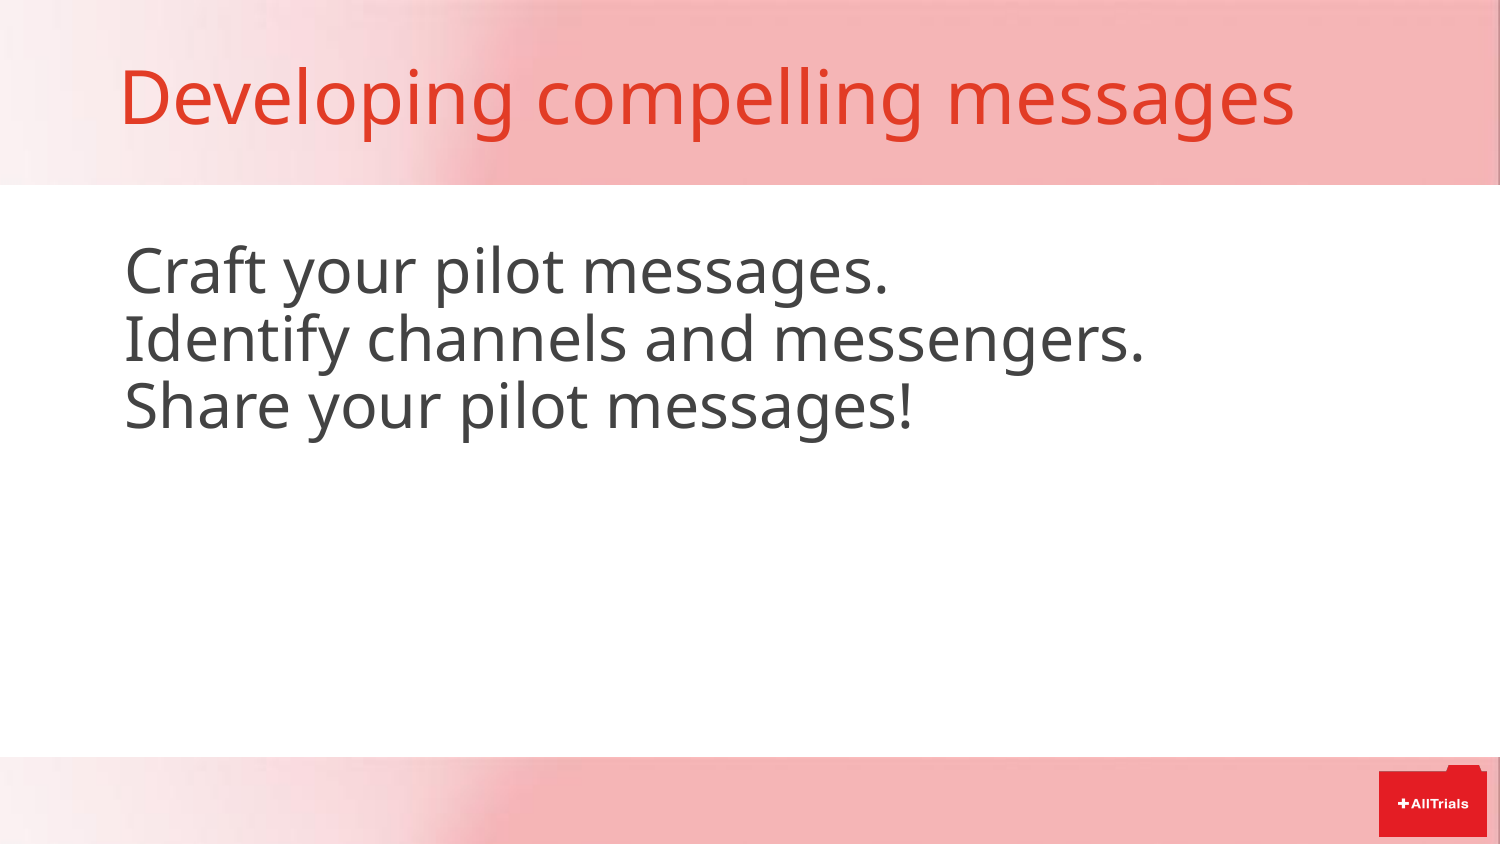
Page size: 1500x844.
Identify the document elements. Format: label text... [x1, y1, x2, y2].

list Craft your pilot messages. Identify channels and messengers. Share your pilot messages! [103, 224, 1313, 746]
title Developing compelling messages [103, 44, 1461, 206]
picture [0, 757, 1500, 844]
picture [0, 0, 1500, 185]
